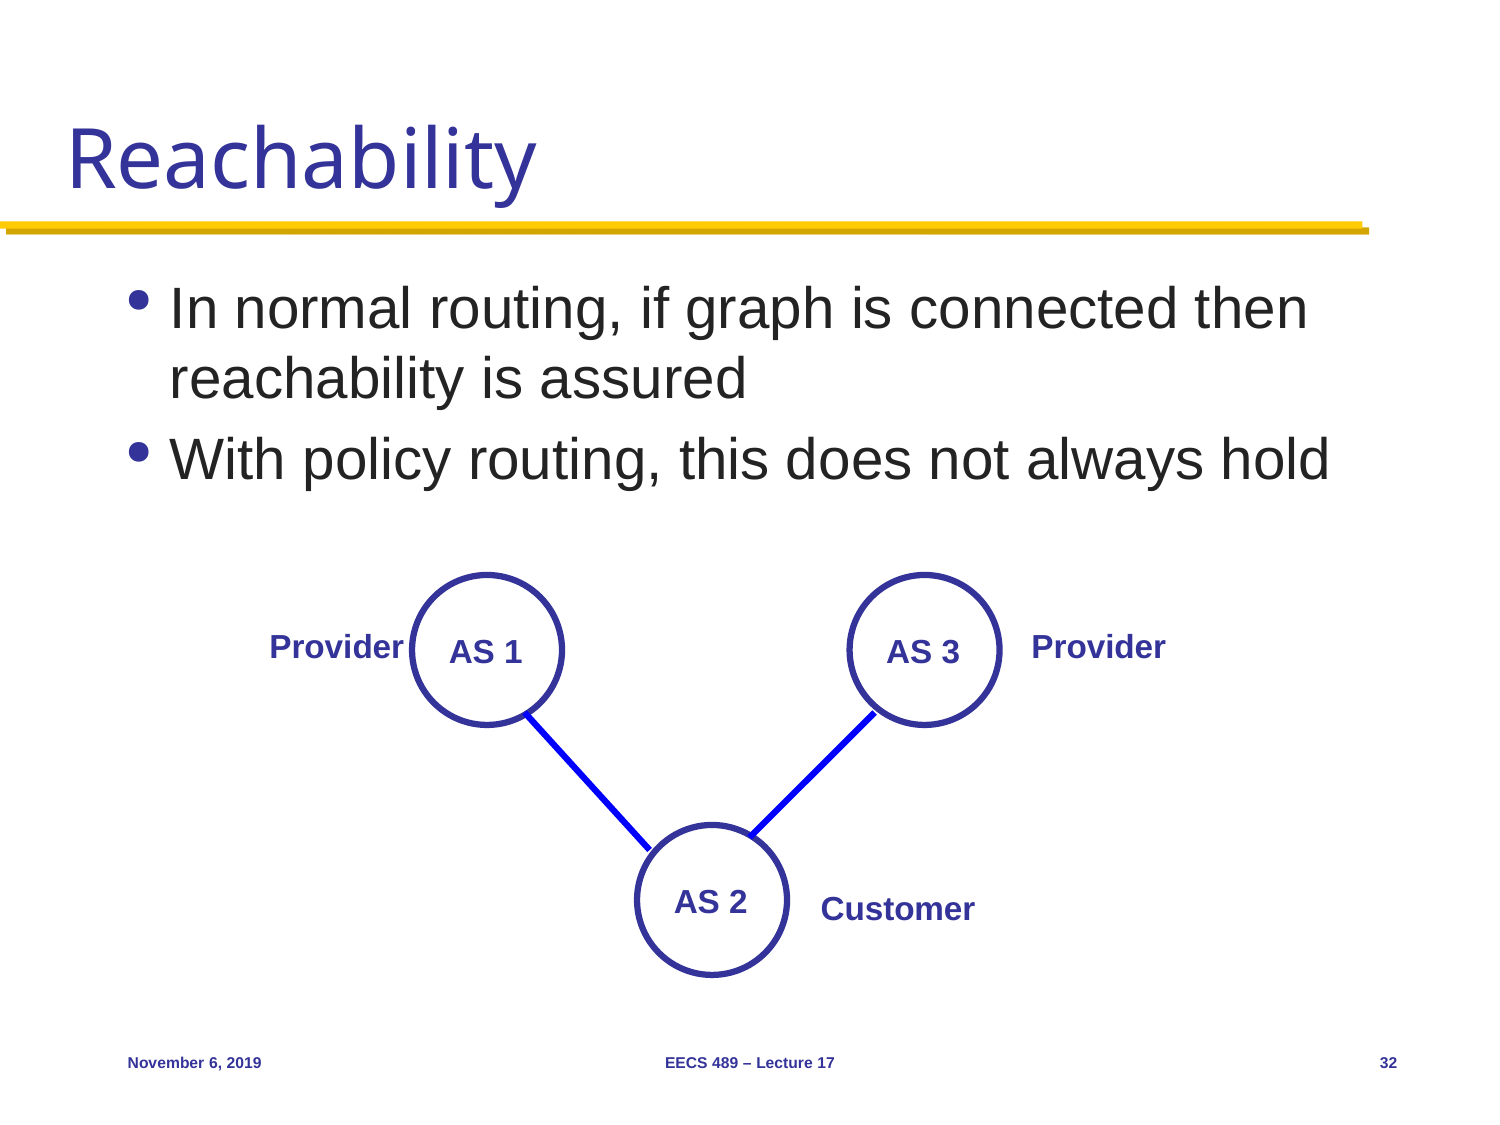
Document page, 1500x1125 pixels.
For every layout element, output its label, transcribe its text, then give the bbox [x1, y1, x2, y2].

text_box AS 3 [849, 574, 1000, 725]
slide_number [112, 1024, 426, 1101]
text_box Customer [805, 880, 991, 935]
title Reachability [49, 24, 1451, 213]
text_box Provider [254, 617, 420, 673]
slide_number 32 [1312, 1024, 1413, 1101]
footer EECS 489 – Lecture 17 [512, 1024, 988, 1101]
text_box AS 2 [637, 824, 788, 975]
text_box AS 1 [415, 574, 563, 725]
text_box Provider [1016, 617, 1182, 673]
list In normal routing, if graph is connected then reachability is assured With policy routing, this does not always hold [112, 262, 1413, 546]
